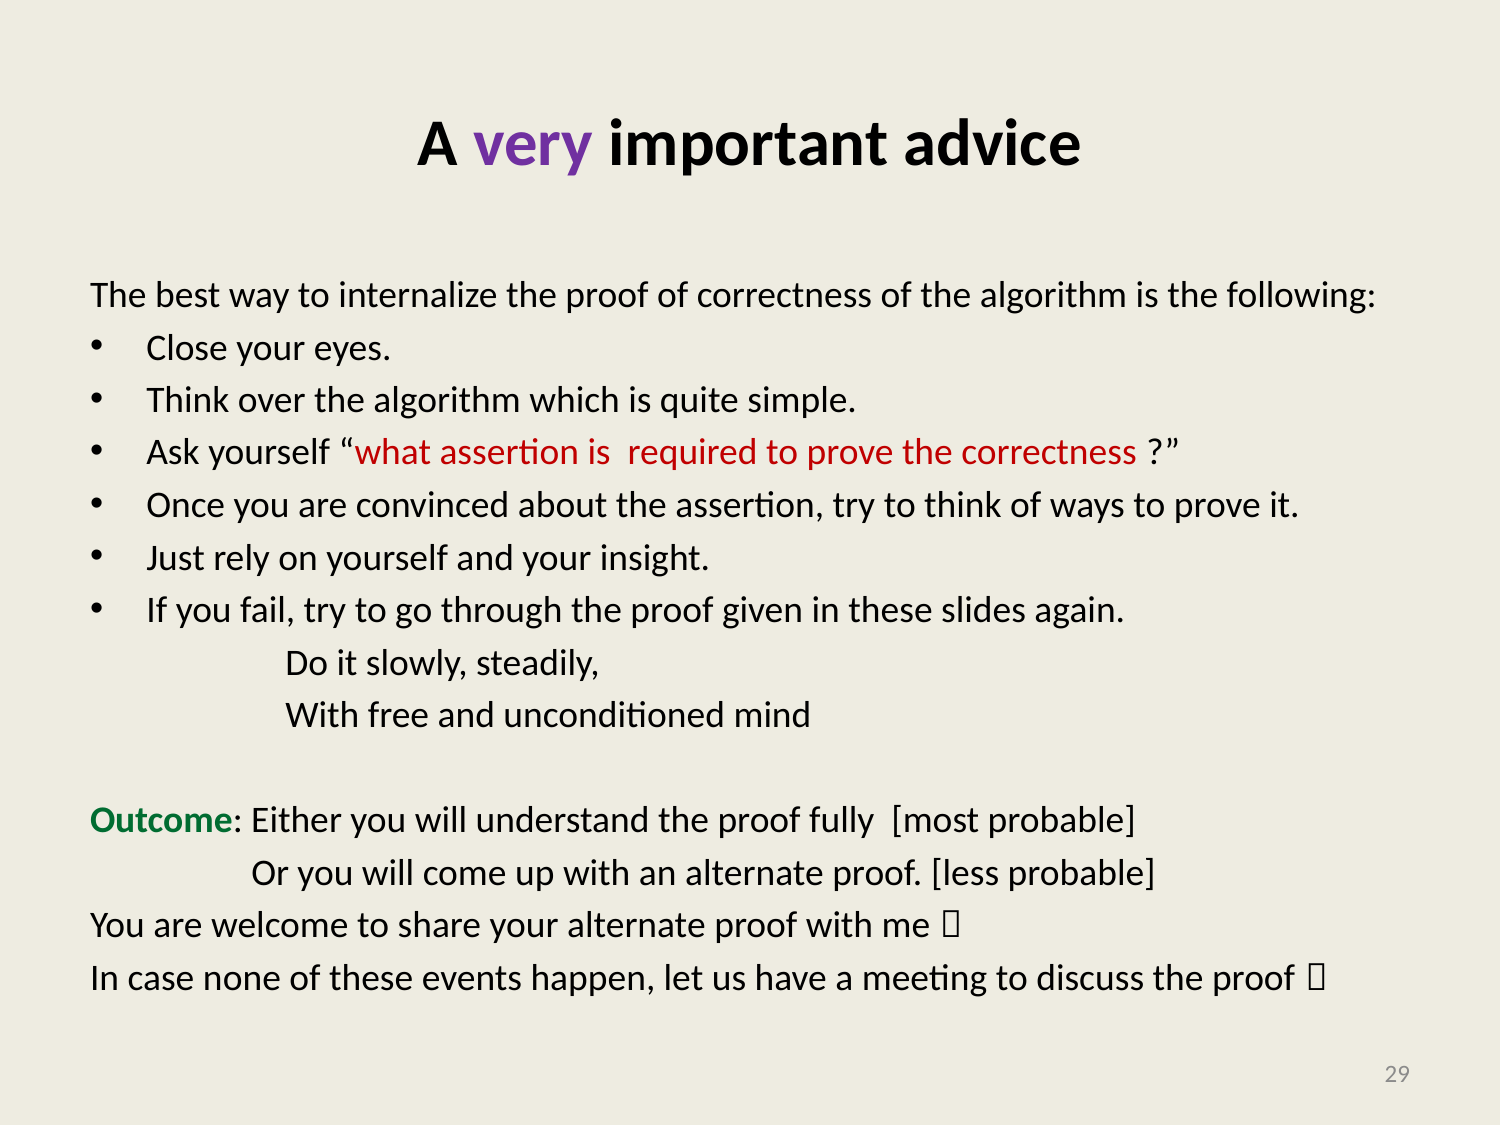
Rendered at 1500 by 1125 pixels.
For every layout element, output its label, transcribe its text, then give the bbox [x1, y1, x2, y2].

slide_number 29 [1074, 1042, 1425, 1103]
title A very important advice [75, 45, 1425, 233]
list The best way to internalize the proof of correctness of the algorithm is the following: Close your eyes. Think over the algorithm which is quite simple. Ask yourself “what assertion is required to prove the correctness ?” Once you are convinced about the assertion, try to think of ways to prove it. Just rely on yourself and your insight. If you fail, try to go through the proof given in these slides again. Do it slowly, steadily, With free and unconditioned mind Outcome: Either you will understand the proof fully [most probable] Or you will come up with an alternate proof. [less probable] You are welcome to share your alternate proof with me  In case none of these events happen, let us have a meeting to discuss the proof  [75, 262, 1425, 1005]
